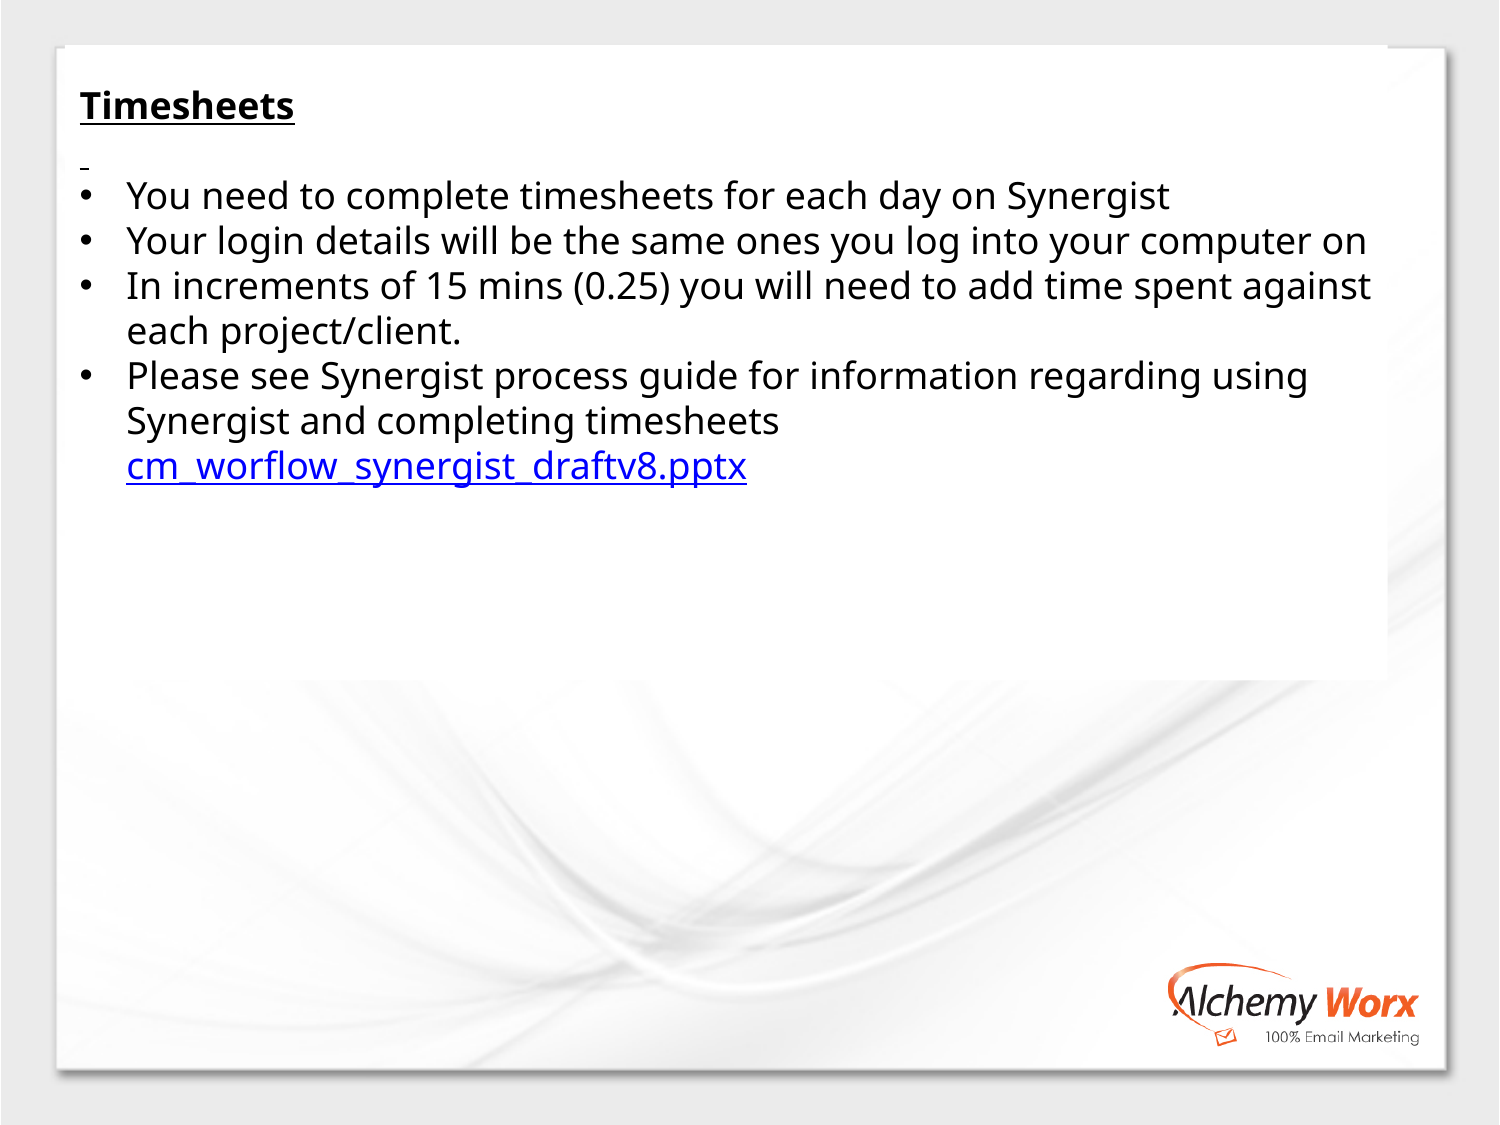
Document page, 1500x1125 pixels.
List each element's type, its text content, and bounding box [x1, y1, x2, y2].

text_box Timesheets You need to complete timesheets for each day on Synergist Your login details will be the same ones you log into your computer on In increments of 15 mins (0.25) you will need to add time spent against each project/client. Please see Synergist process guide for information regarding using Synergist and completing timesheets cm_worflow_synergist_draftv8.pptx [64, 44, 1388, 681]
picture [1, 0, 1499, 1125]
